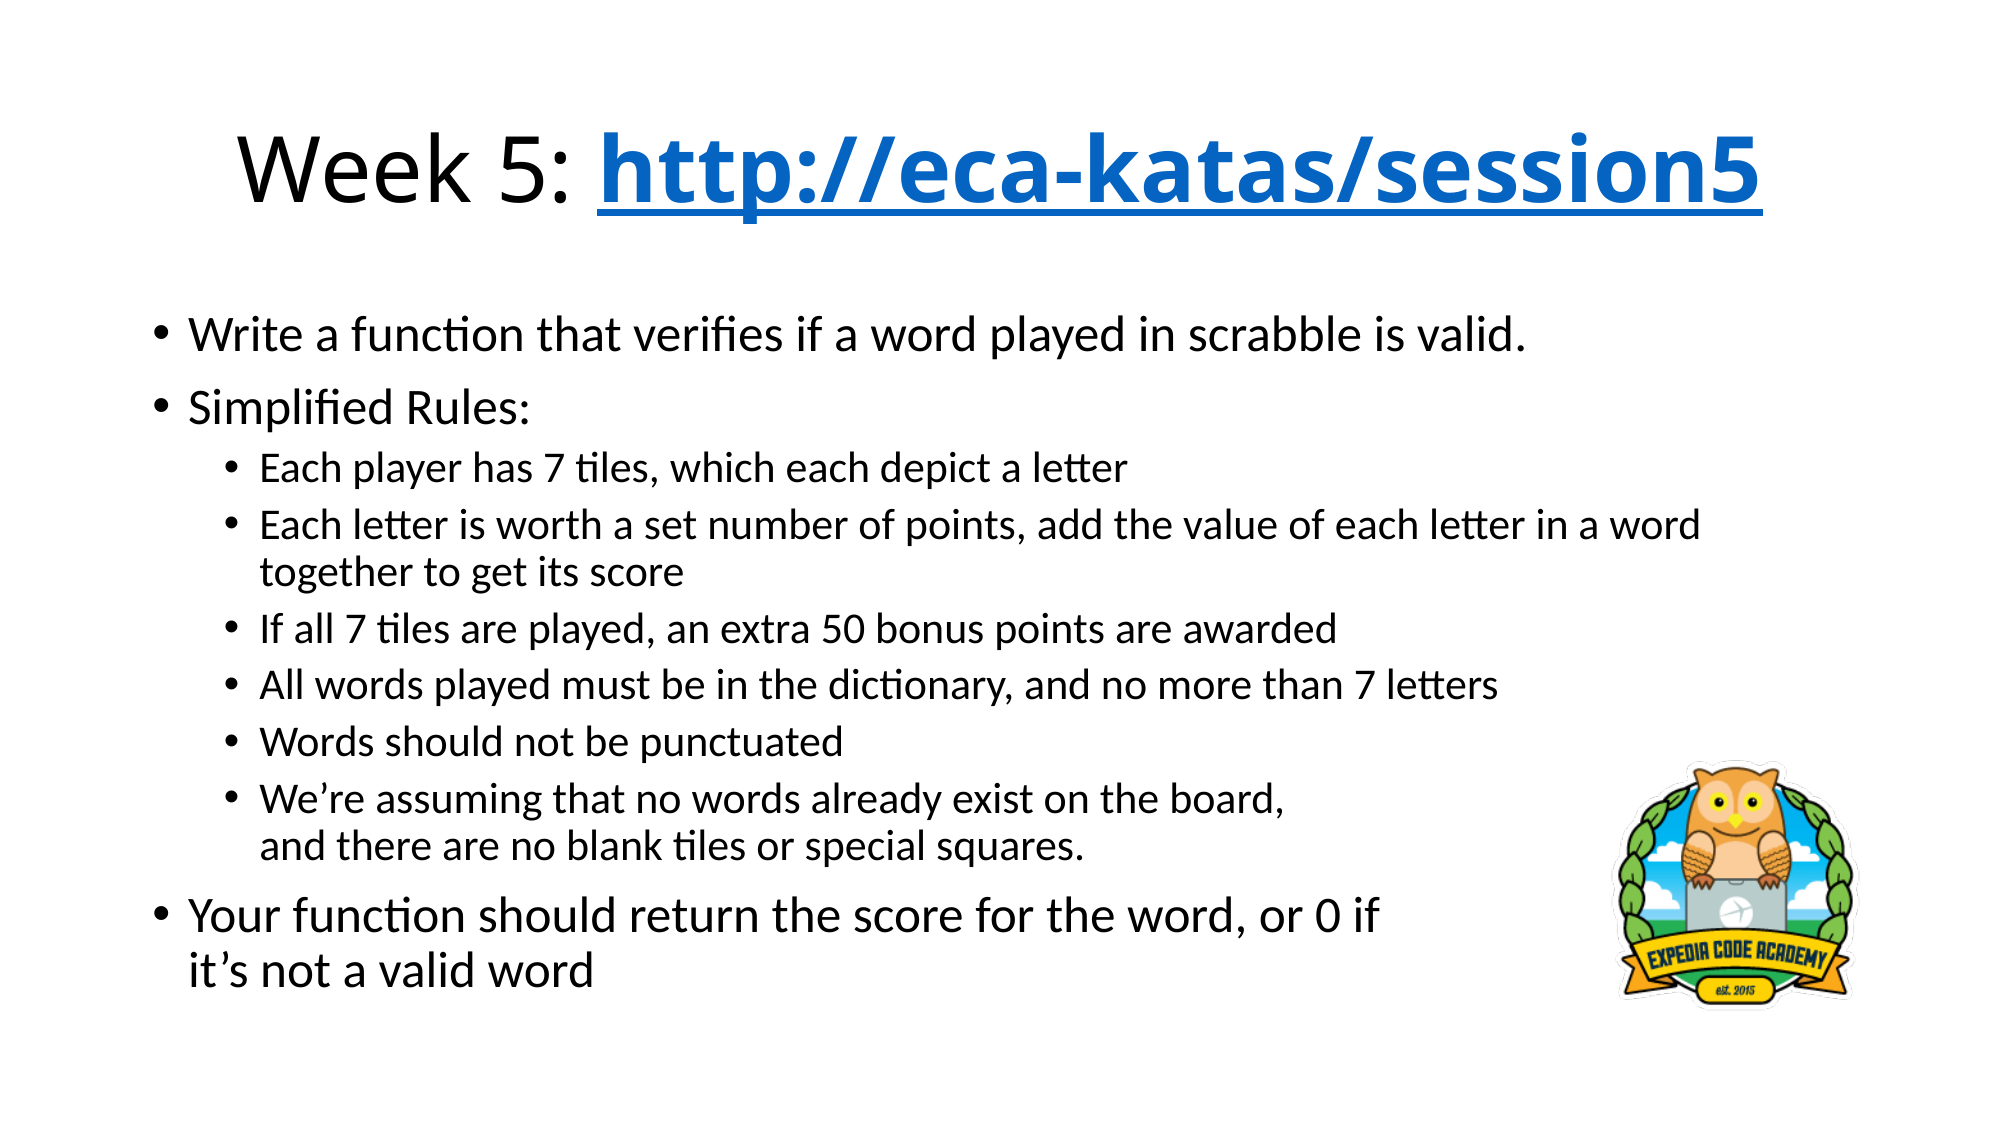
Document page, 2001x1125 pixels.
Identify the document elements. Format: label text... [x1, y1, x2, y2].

list Write a function that verifies if a word played in scrabble is valid. Simplified Rules: Each player has 7 tiles, which each depict a letter Each letter is worth a set number of points, add the value of each letter in a word together to get its score If all 7 tiles are played, an extra 50 bonus points are awarded All words played must be in the dictionary, and no more than 7 letters Words should not be punctuated We’re assuming that no words already exist on the board, and there are no blank tiles or special squares. Your function should return the score for the word, or 0 if it’s not a valid word [137, 299, 1863, 1014]
title Week 5: http://eca-katas/session5 [137, 59, 1863, 278]
picture [1607, 758, 1863, 1014]
